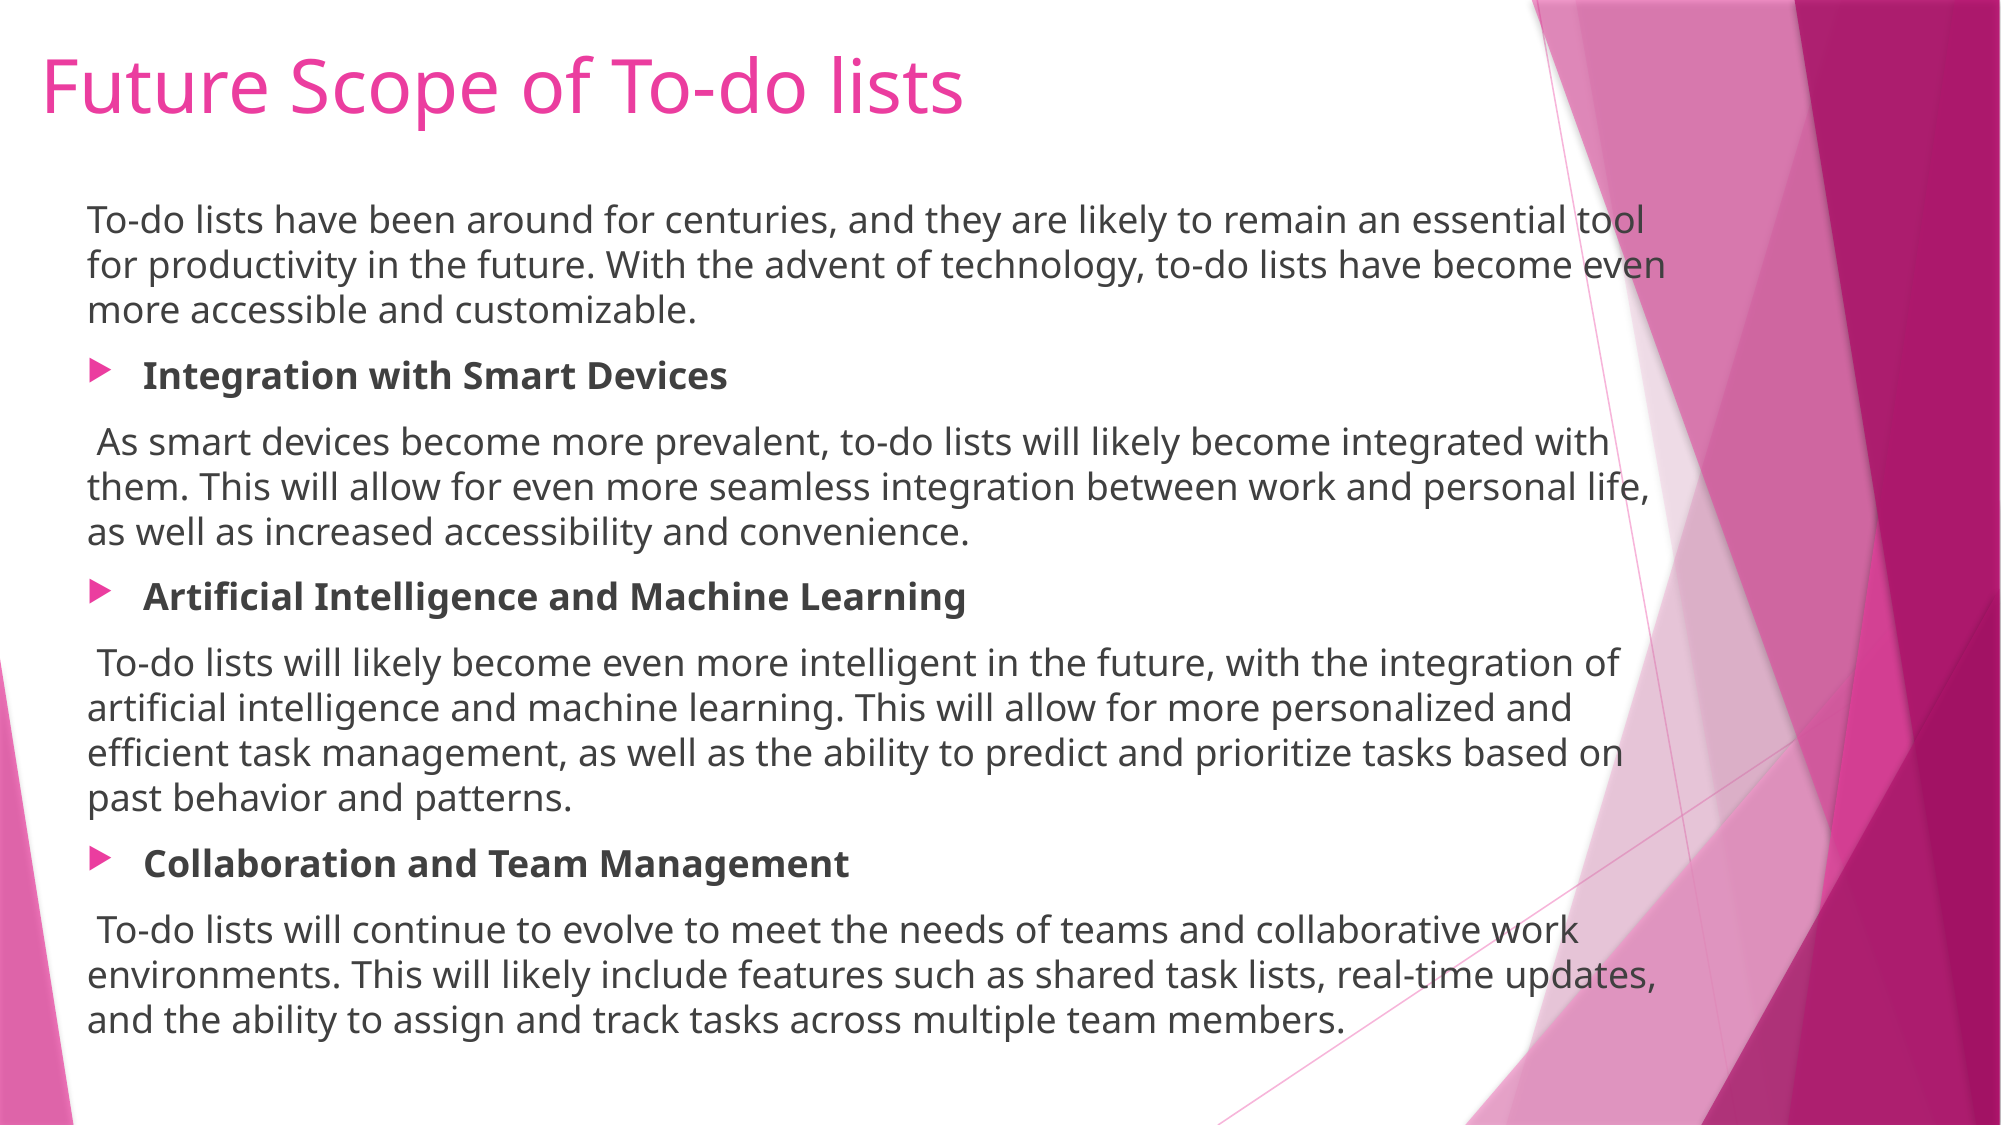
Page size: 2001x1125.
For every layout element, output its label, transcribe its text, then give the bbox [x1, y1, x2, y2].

title Future Scope of To-do lists [25, 30, 1436, 248]
list To-do lists have been around for centuries, and they are likely to remain an essential tool for productivity in the future. With the advent of technology, to-do lists have become even more accessible and customizable. Integration with Smart Devices As smart devices become more prevalent, to-do lists will likely become integrated with them. This will allow for even more seamless integration between work and personal life, as well as increased accessibility and convenience. Artificial Intelligence and Machine Learning To-do lists will likely become even more intelligent in the future, with the integration of artificial intelligence and machine learning. This will allow for more personalized and efficient task management, as well as the ability to predict and prioritize tasks based on past behavior and patterns. Collaboration and Team Management To-do lists will continue to evolve to meet the needs of teams and collaborative work environments. This will likely include features such as shared task lists, real-time updates, and the ability to assign and track tasks across multiple team members. [71, 188, 1684, 1095]
